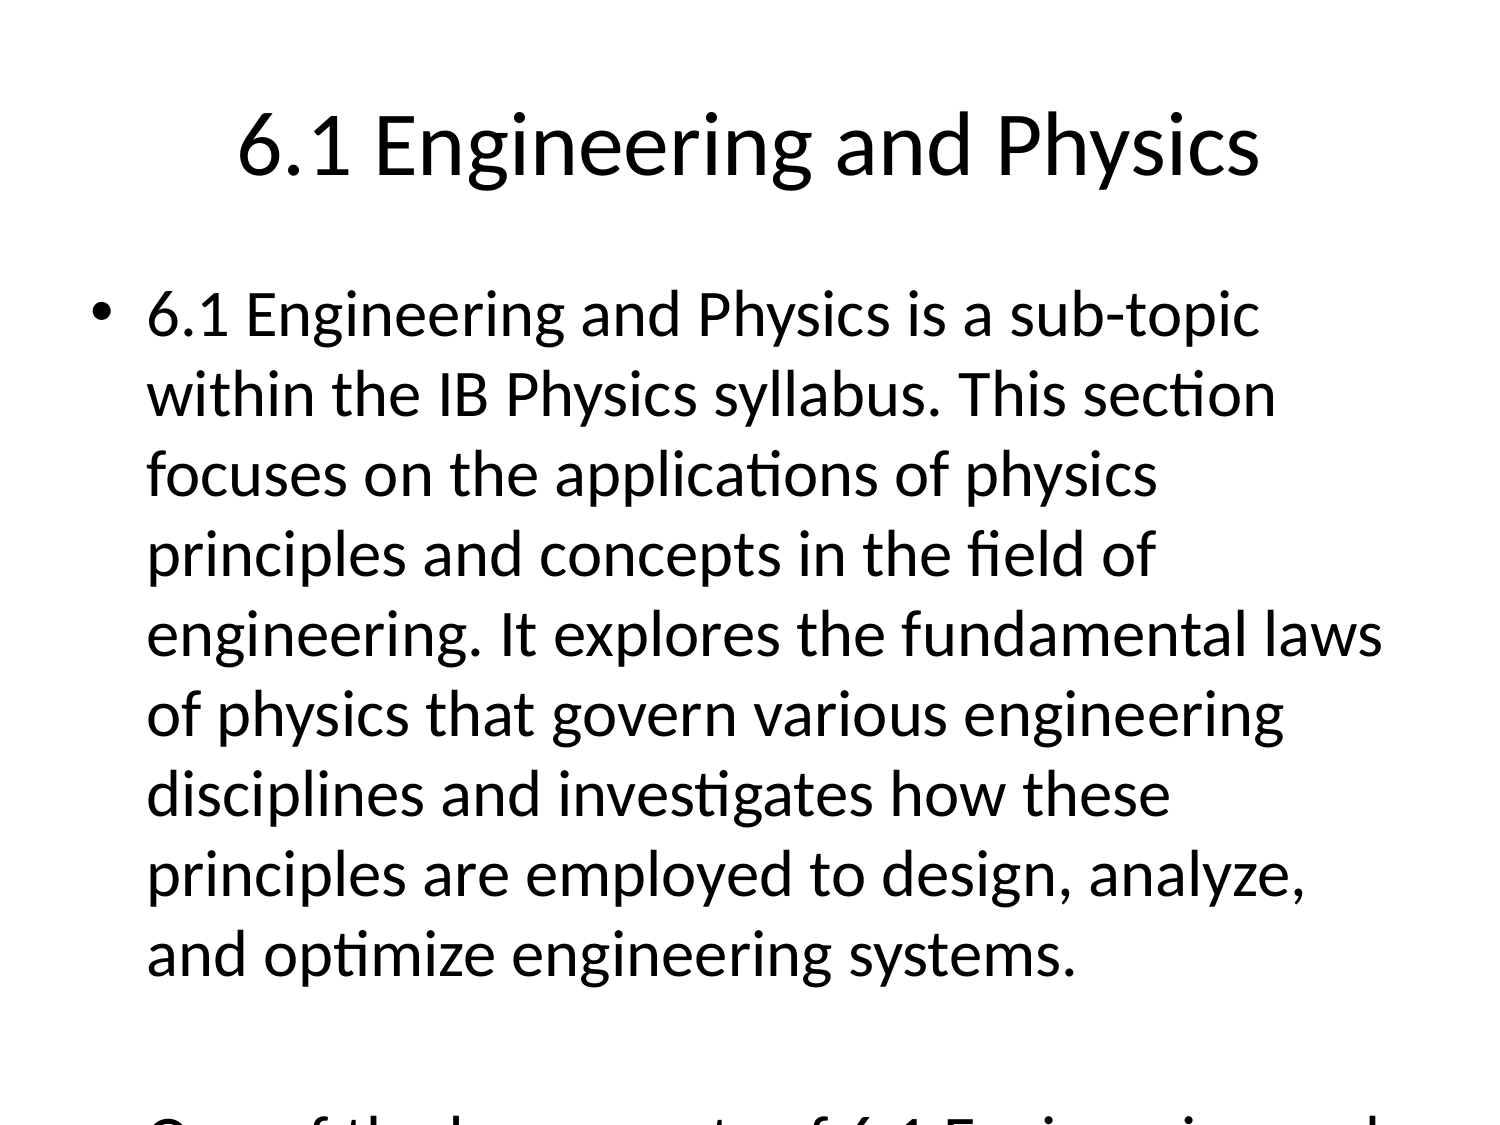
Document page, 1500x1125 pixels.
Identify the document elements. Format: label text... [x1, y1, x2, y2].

list 6.1 Engineering and Physics is a sub-topic within the IB Physics syllabus. This section focuses on the applications of physics principles and concepts in the field of engineering. It explores the fundamental laws of physics that govern various engineering disciplines and investigates how these principles are employed to design, analyze, and optimize engineering systems. One of the key aspects of 6.1 Engineering and Physics is the study of materials and structures. This involves understanding the mechanical behavior of materials and how they respond to different forces, stresses, and strains. Students learn about concepts such as elasticity, plasticity, stress-strain relationships, and the behavior of materials under different loading conditions. They also examine the properties of different structural elements, such as beams, columns, and trusses, and learn how to analyze and design these structures based on the principles of physics. Another important area covered in 6.1 Engineering and Physics is fluid mechanics. This branch of physics deals with the behavior and motion of fluids, including liquids and gases. Students explore concepts like pressure, buoyancy, viscosity, and fluid flow. They study the principles of hydrostatics, which includes understanding how pressures vary within fluids and the forces exerted on immersed objects. Additionally, students learn about fluid dynamics, which involves analyzing the motion and behavior of fluids in various systems, such as pipes, pumps, and turbines. Thermodynamics is also a significant component of 6.1 Engineering and Physics. This field of study focuses on the relationships between heat, work, and energy. Students delve into topics related to the laws of thermodynamics, including concepts like heat transfer, entropy, and the efficiency of heat engines. They examine real-world engineering systems, such as power plants and refrigeration systems, and learn to apply thermodynamic principles to analyze and evaluate their performance. Furthermore, 6.1 Engineering and Physics covers topics related to electrical circuits and electronics. Students study the behavior of electrical circuits, including concepts like voltage, current, resistance, and power. They also explore the principles of electromagnetism, such as magnetic fields, electromagnetic induction, and the operation of devices like generators and transformers. Additionally, they delve into basic electronics, including the operation of diodes, transistors, and integrated circuits. Lastly, the topic of 6.1 Engineering and Physics includes an understanding of waves and vibrations. Students learn about various types of waves, including electromagnetic waves, sound waves, and mechanical waves. They study properties such as wavelength, frequency, and amplitude, and explore phenomena like interference, diffraction, and resonance. They also investigate applications of waves in engineering, such as the principles of wave propagation in communication systems and the design of structures to withstand vibrations. In summary, 6.1 Engineering and Physics is a section of the IB Physics syllabus that focuses on the practical applications of physics in engineering. It covers topics such as materials and structures, fluid mechanics, thermodynamics, electrical circuits and electronics, and waves and vibrations. By understanding these principles, students gain a foundation in the fundamental physics concepts underlying various engineering disciplines. [75, 262, 1425, 1005]
title 6.1 Engineering and Physics [75, 45, 1425, 233]
